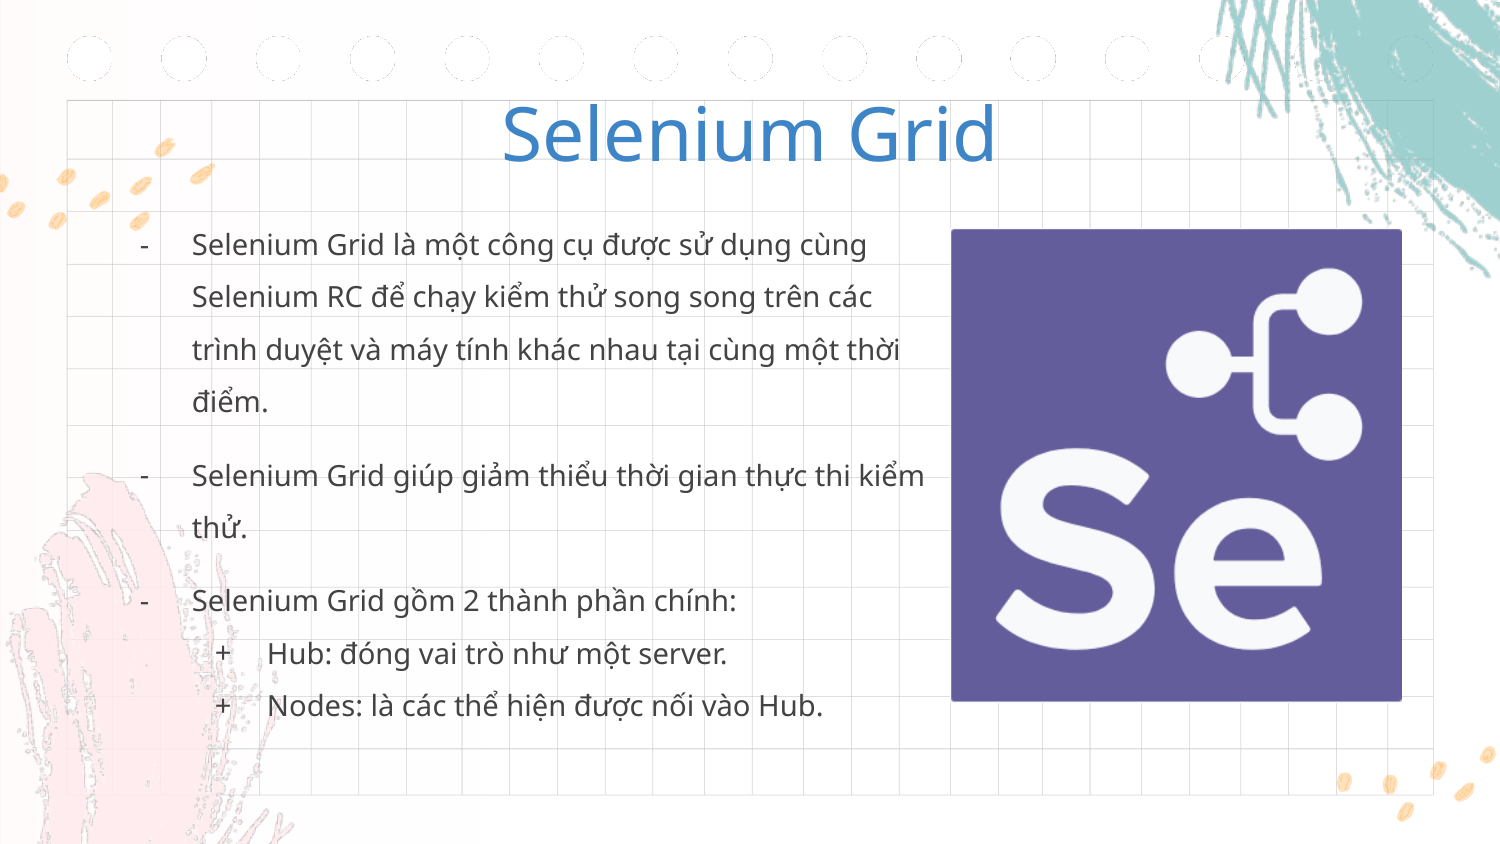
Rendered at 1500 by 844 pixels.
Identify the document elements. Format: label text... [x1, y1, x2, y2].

picture [0, 0, 1500, 844]
title Selenium Grid [117, 72, 1383, 190]
subtitle Selenium Grid là một công cụ được sử dụng cùng Selenium RC để chạy kiểm thử song song trên các trình duyệt và máy tính khác nhau tại cùng một thời điểm. Selenium Grid giúp giảm thiểu thời gian thực thi kiểm thử. Selenium Grid gồm 2 thành phần chính: Hub: đóng vai trò như một server. Nodes: là các thể hiện được nối vào Hub. [101, 209, 942, 722]
